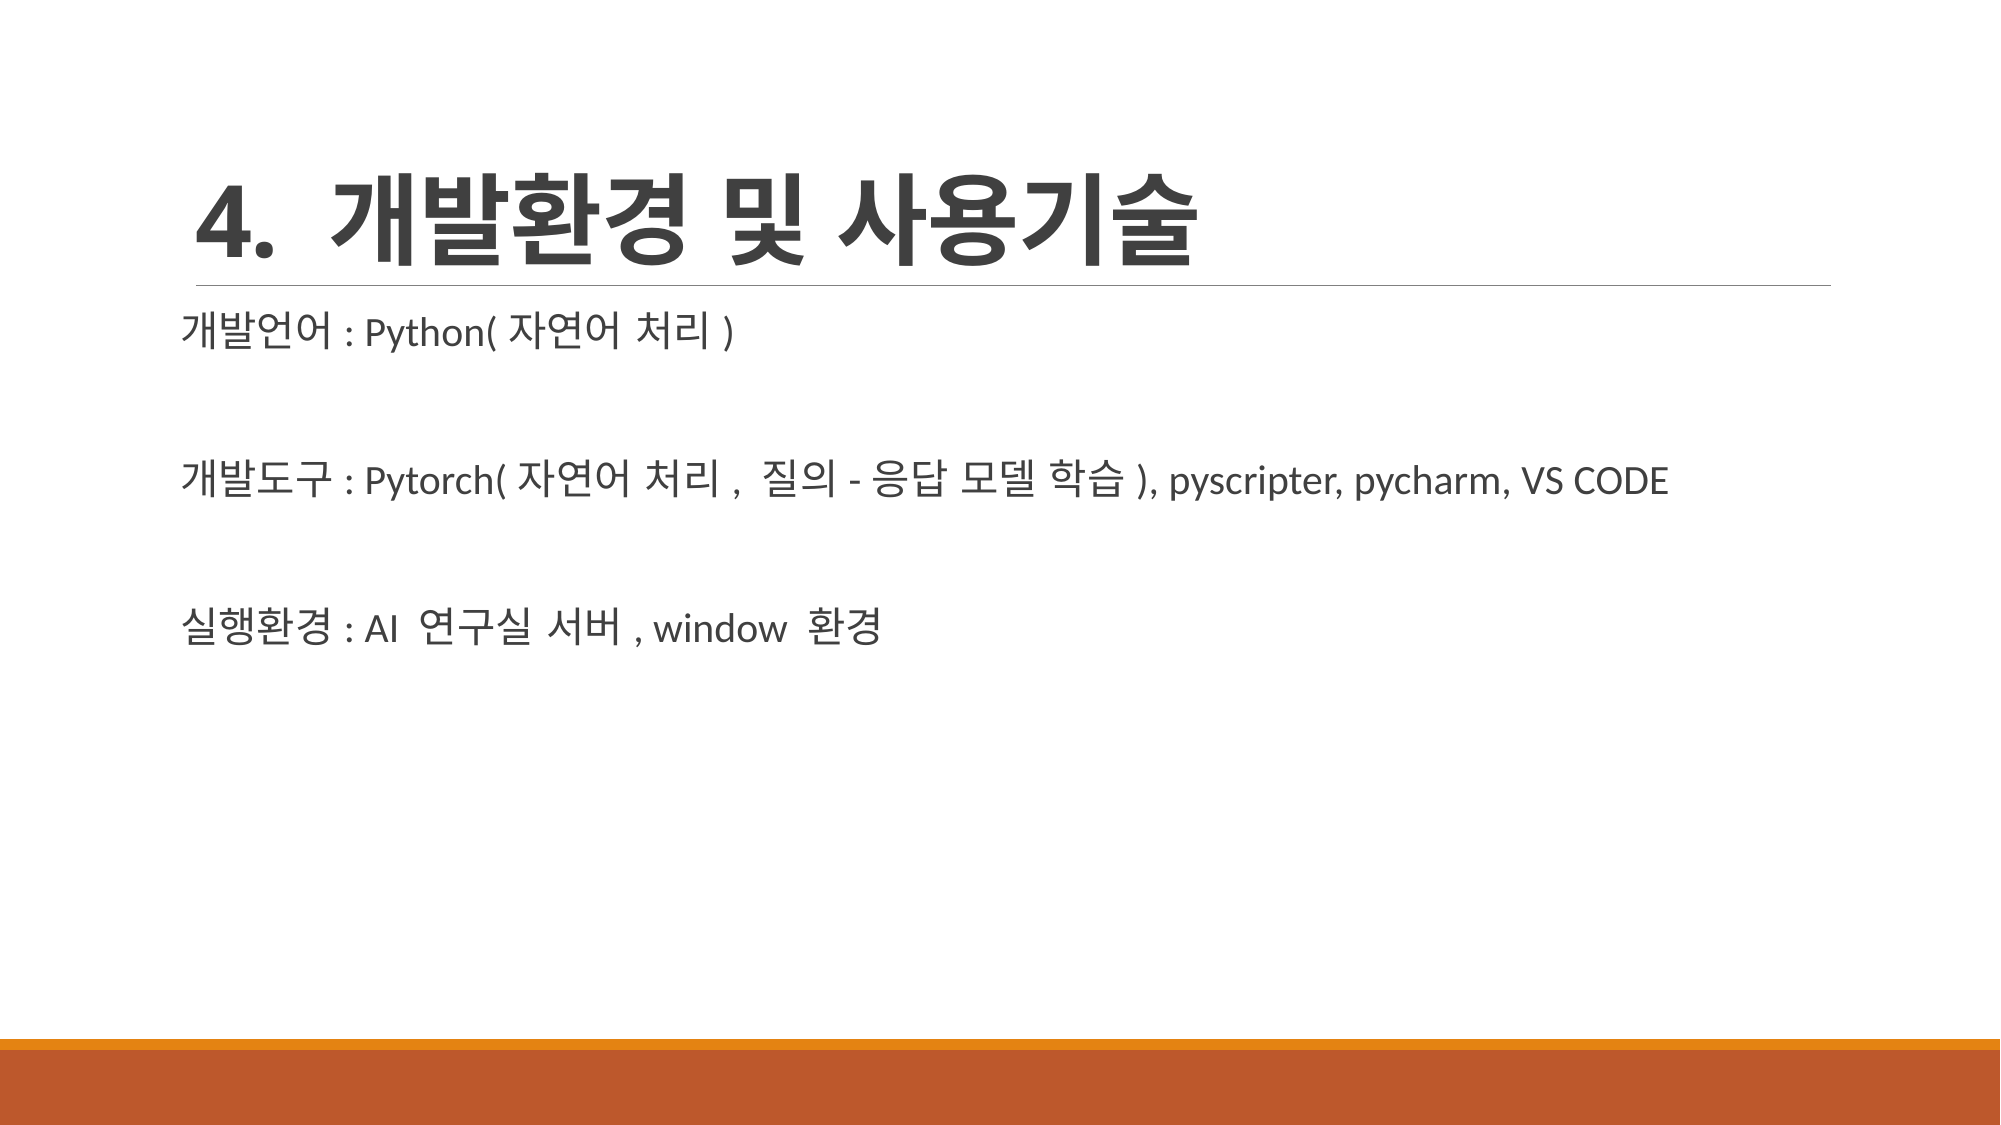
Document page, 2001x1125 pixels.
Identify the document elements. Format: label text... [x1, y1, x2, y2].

list 개발언어: Python(자연어 처리) 개발도구: Pytorch(자연어 처리, 질의-응답 모델 학습), pyscripter, pycharm, VS CODE 실행환경: AI 연구실 서버, window 환경 [180, 302, 1830, 963]
title 4. 개발환경 및 사용기술 [180, 47, 1830, 285]
